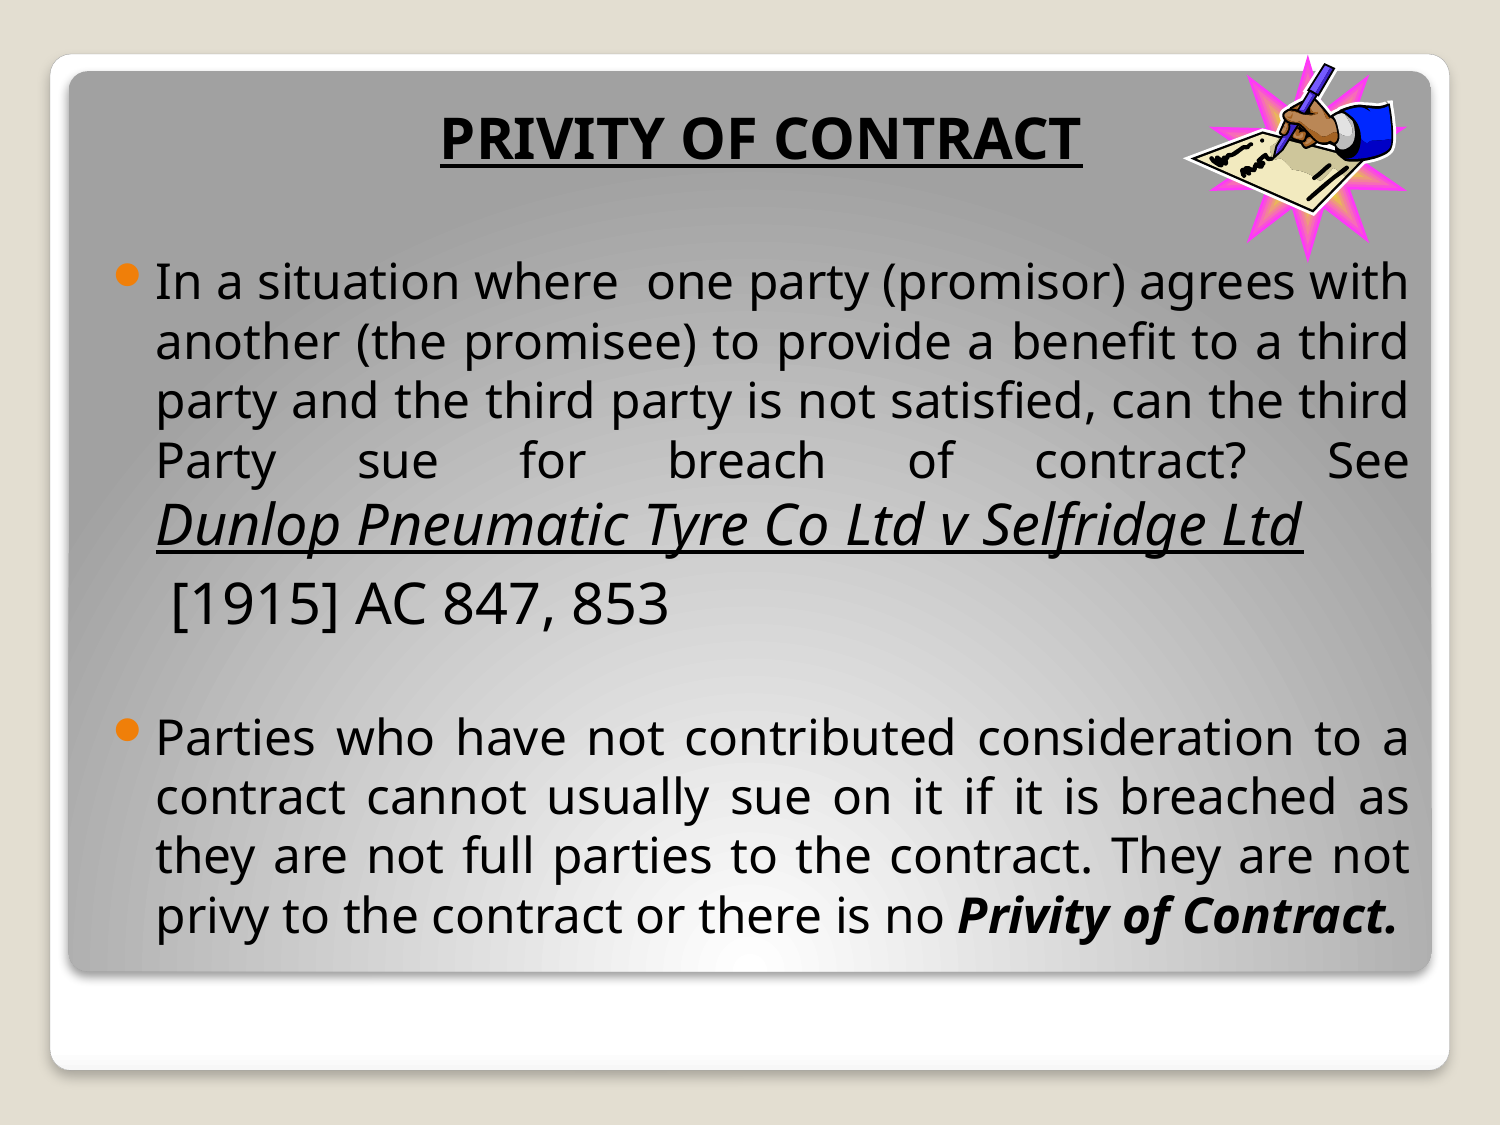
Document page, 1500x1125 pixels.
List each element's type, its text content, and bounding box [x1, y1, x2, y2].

list PRIVITY OF CONTRACT In a situation where one party (promisor) agrees with another (the promisee) to provide a benefit to a third party and the third party is not satisfied, can the third Party sue for breach of contract? See Dunlop Pneumatic Tyre Co Ltd v Selfridge Ltd [1915] AC 847, 853 Parties who have not contributed consideration to a contract cannot usually sue on it if it is breached as they are not full parties to the contract. They are not privy to the contract or there is no Privity of Contract. [82, 86, 1425, 1012]
picture [1182, 54, 1408, 264]
